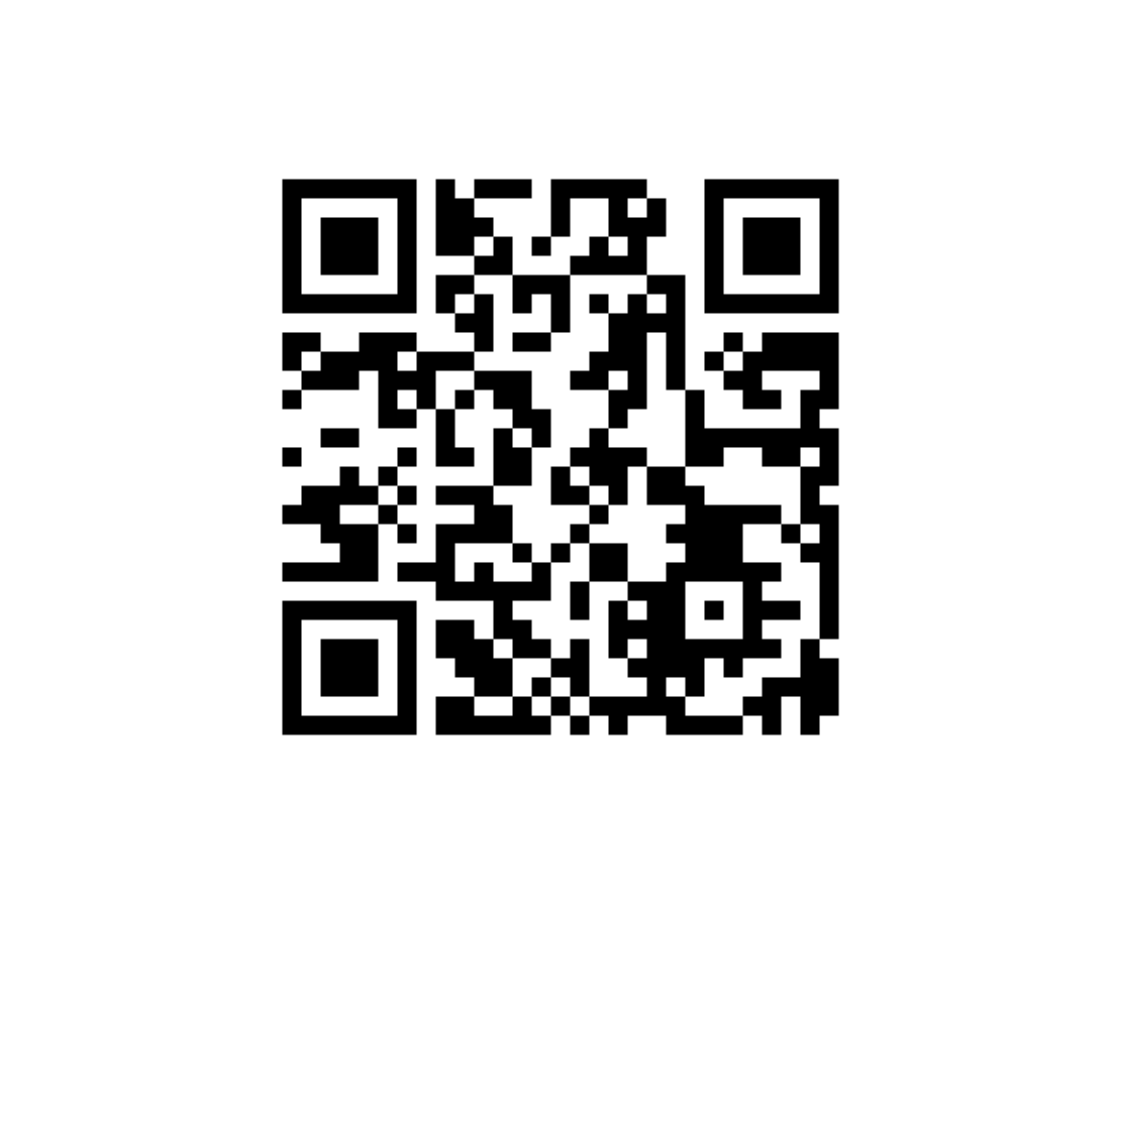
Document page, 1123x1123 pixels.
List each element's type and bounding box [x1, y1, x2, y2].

picture [206, 103, 916, 813]
